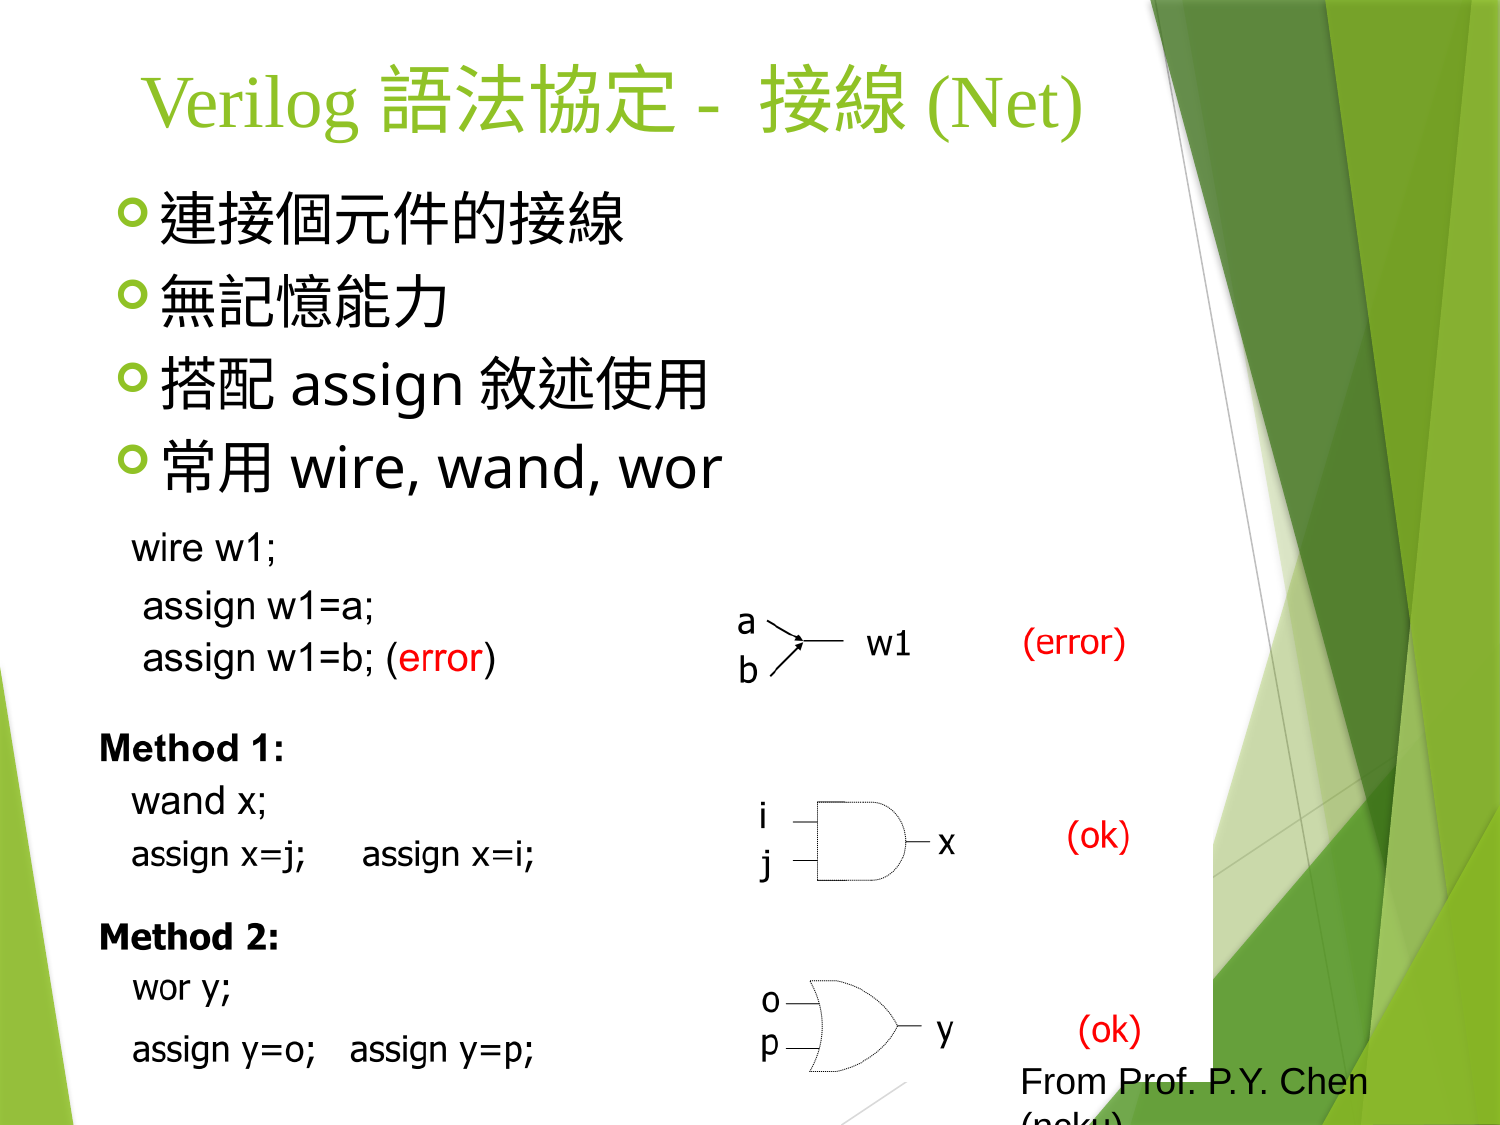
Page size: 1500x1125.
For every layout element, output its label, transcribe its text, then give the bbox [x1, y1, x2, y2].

title Verilog語法協定- 接線(Net) [125, 45, 1350, 174]
picture [74, 524, 1214, 1083]
text_box 連接個元件的接線 無記憶能力 搭配assign敘述使用 常用wire, wand, wor [99, 174, 1393, 525]
text_box From Prof. P.Y. Chen (ncku) [1005, 1049, 1493, 1125]
